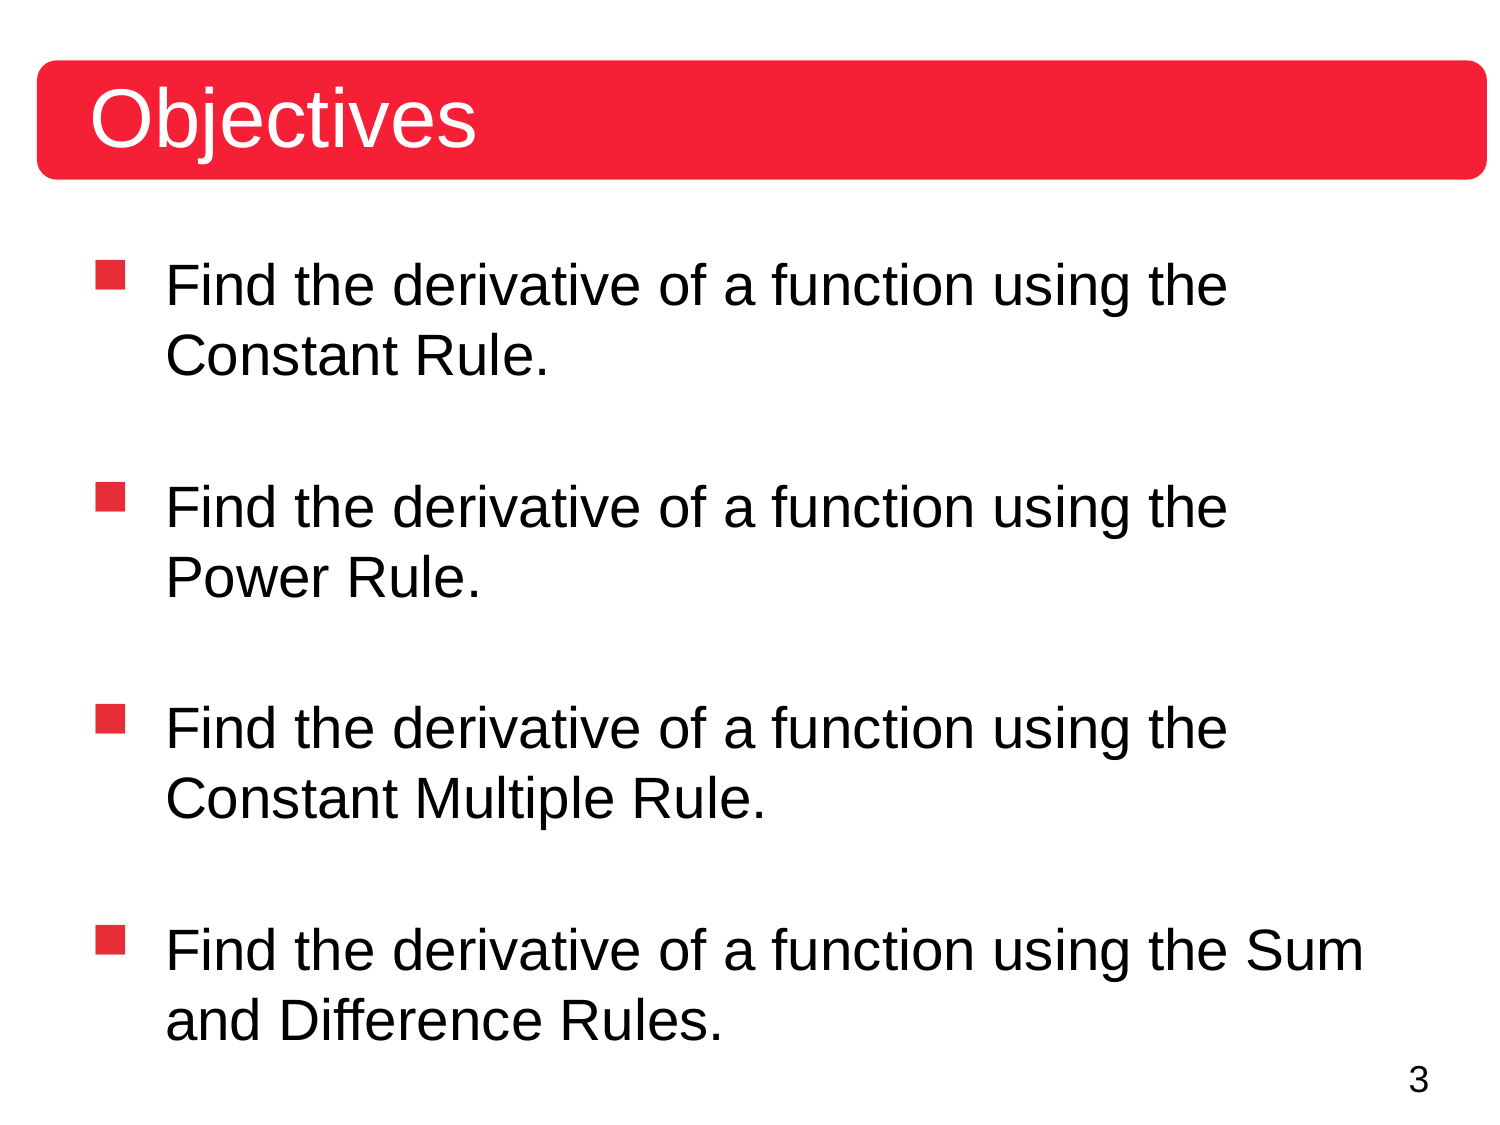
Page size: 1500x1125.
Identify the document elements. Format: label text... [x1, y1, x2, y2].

text_box Objectives [74, 57, 1439, 173]
list Find the derivative of a function using the Constant Rule. Find the derivative of a function using the Power Rule. Find the derivative of a function using the Constant Multiple Rule. Find the derivative of a function using the Sum and Difference Rules. [74, 239, 1426, 1076]
